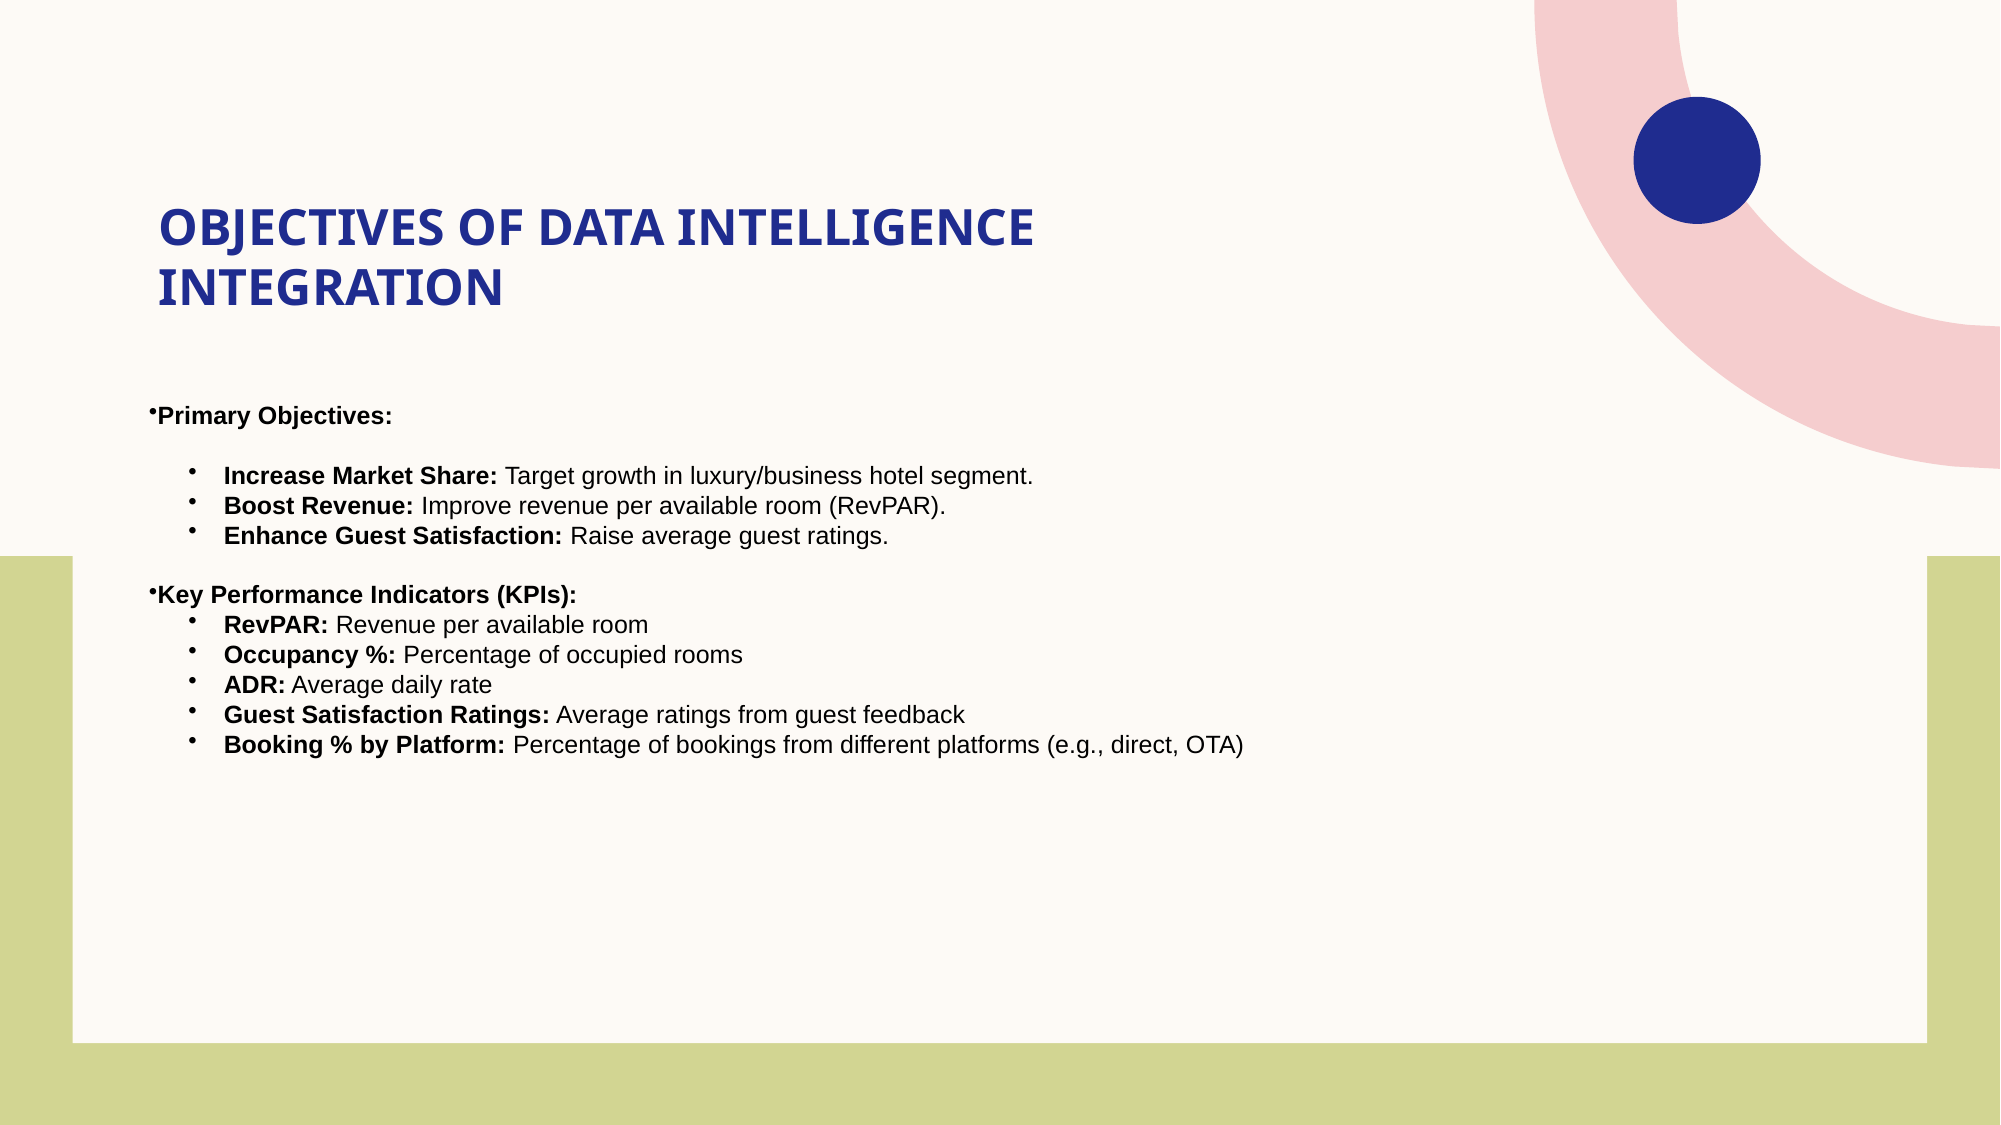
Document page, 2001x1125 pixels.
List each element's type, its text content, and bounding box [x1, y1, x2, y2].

title Objectives of Data Intelligence Integration [143, 63, 1270, 508]
text_box Primary Objectives: Increase Market Share: Target growth in luxury/business hotel segment. Boost Revenue: Improve revenue per available room (RevPAR). Enhance Guest Satisfaction: Raise average guest ratings. Key Performance Indicators (KPIs): RevPAR: Revenue per available room Occupancy %: Percentage of occupied rooms ADR: Average daily rate Guest Satisfaction Ratings: Average ratings from guest feedback Booking % by Platform: Percentage of bookings from different platforms (e.g., direct, OTA) [133, 391, 1261, 812]
